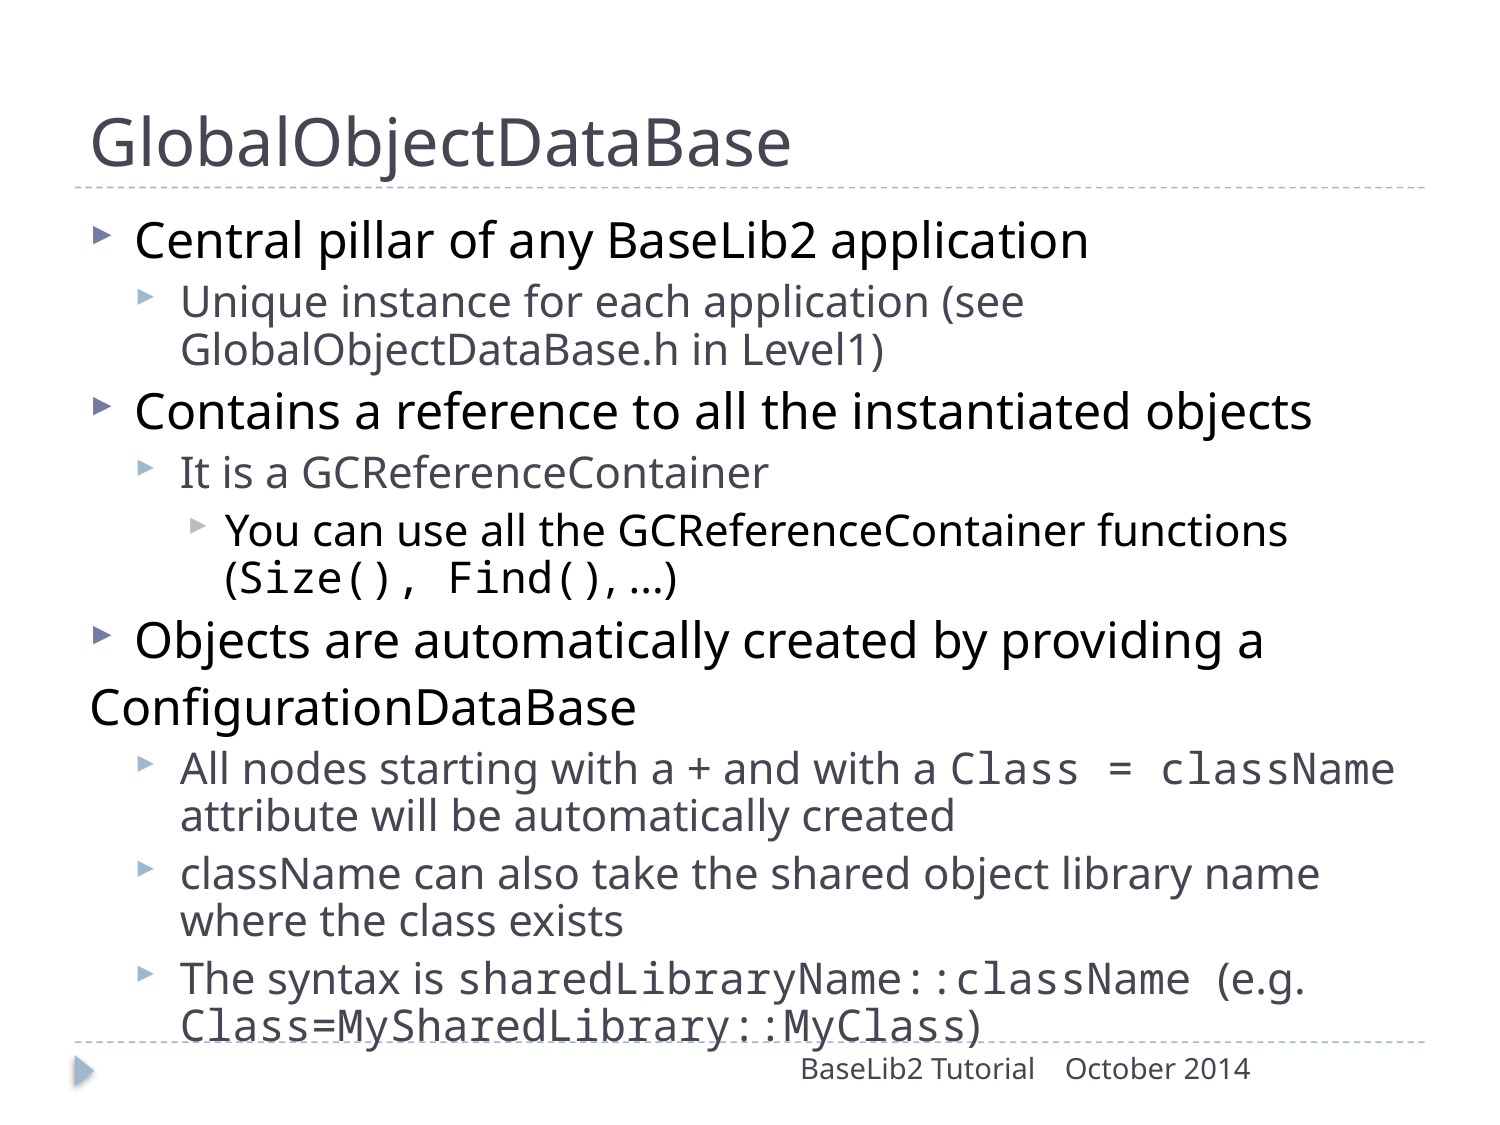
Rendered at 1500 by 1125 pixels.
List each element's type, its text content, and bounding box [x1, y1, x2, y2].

footer BaseLib2 Tutorial [475, 1042, 1051, 1103]
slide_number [1051, 1042, 1426, 1103]
list Central pillar of any BaseLib2 application Unique instance for each application (see GlobalObjectDataBase.h in Level1) Contains a reference to all the instantiated objects It is a GCReferenceContainer You can use all the GCReferenceContainer functions (Size(), Find(), ...) Objects are automatically created by providing a ConfigurationDataBase All nodes starting with a + and with a Class = className attribute will be automatically created className can also take the shared object library name where the class exists The syntax is sharedLibraryName::className (e.g. Class=MySharedLibrary::MyClass) [75, 208, 1425, 976]
title GlobalObjectDataBase [75, 24, 1425, 188]
